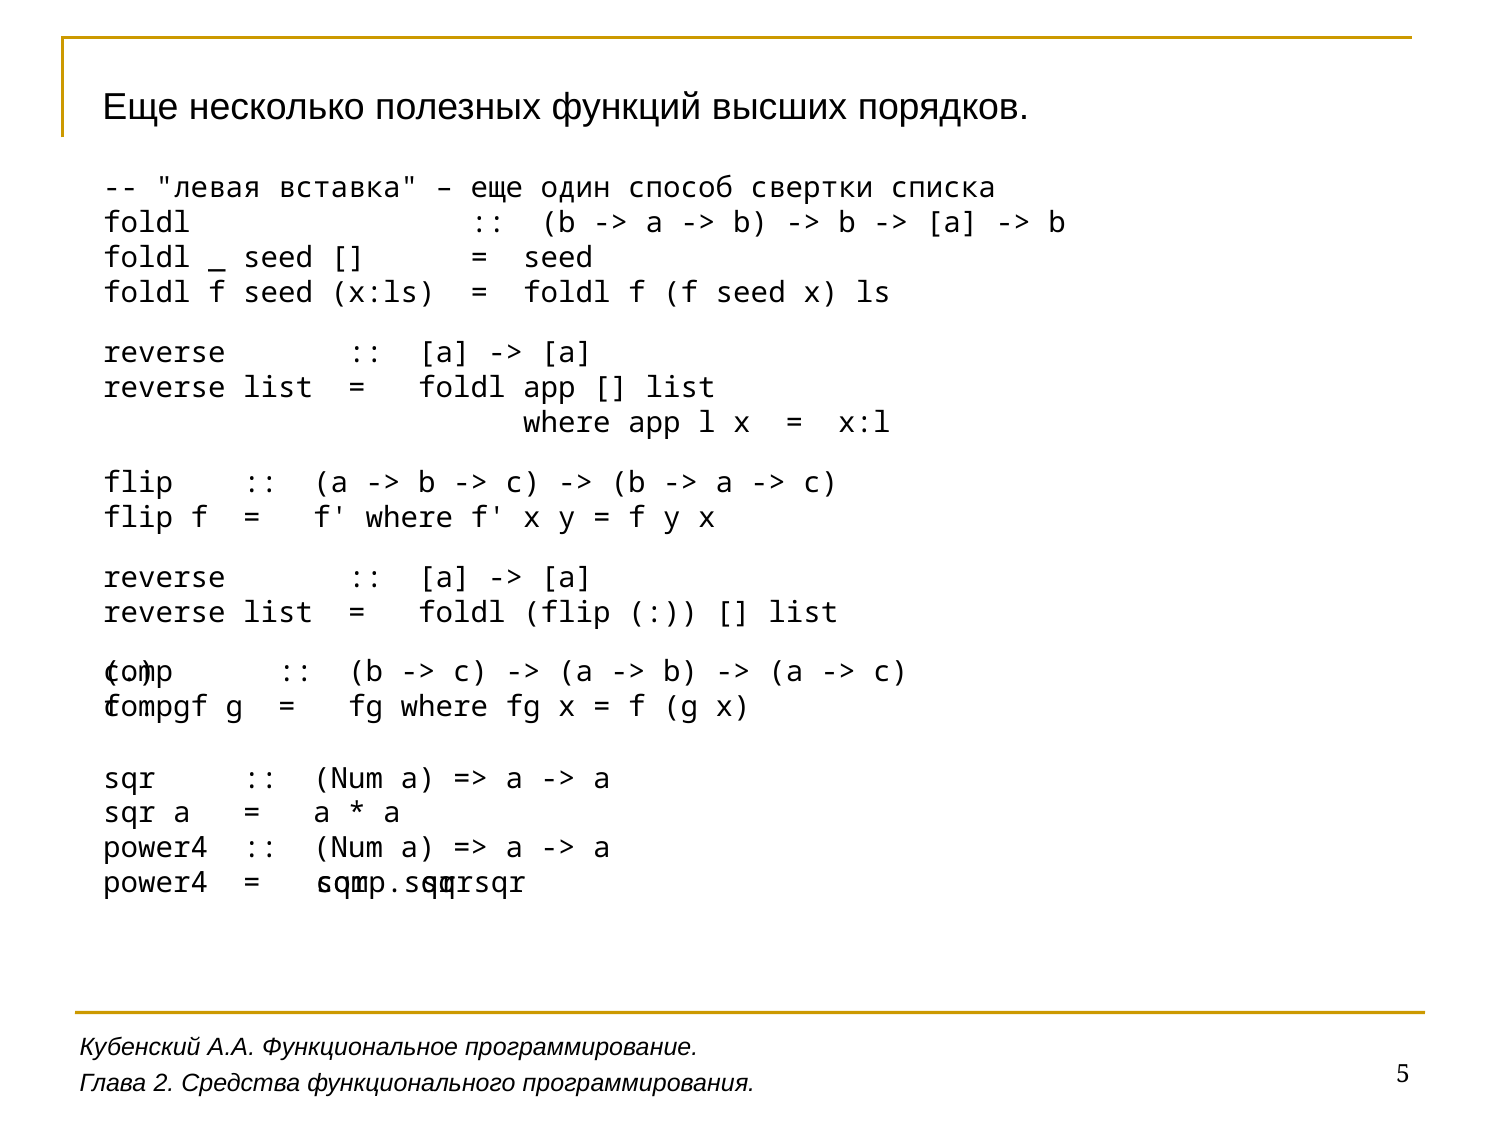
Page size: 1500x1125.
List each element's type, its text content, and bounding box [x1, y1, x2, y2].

text_box sqr . sqr [301, 855, 585, 906]
text_box sqr :: (Num a) => a -> a sqr a = a * a power4 :: (Num a) => a -> a power4 = [88, 751, 1388, 907]
text_box Еще несколько полезных функций высших порядков. [87, 74, 1413, 135]
text_box flip :: (a -> b -> c) -> (b -> a -> c) flip f = f' where f' x y = f y x [88, 456, 1388, 541]
slide_number 5 [1294, 1024, 1425, 1100]
text_box reverse :: [a] -> [a] reverse list = foldl app [] list where app l x = x:l [88, 326, 1388, 446]
text_box -- "левая вставка" – еще один способ свертки списка foldl :: (b -> a -> b) -> b -> [a] -> b foldl _ seed [] = seed foldl f seed (x:ls) = foldl f (f seed x) ls [88, 160, 1388, 316]
text_box :: (b -> c) -> (a -> b) -> (a -> c) = fg where fg x = f (g x) [301, 645, 1388, 730]
text_box reverse :: [a] -> [a] reverse list = foldl (flip (:)) [] list [88, 550, 1388, 636]
text_box Кубенский А.А. Функциональное программирование. [64, 1023, 1353, 1068]
text_box Глава 2. Средства функционального программирования. [64, 1058, 1294, 1104]
text_box (.) f . g [88, 645, 301, 730]
